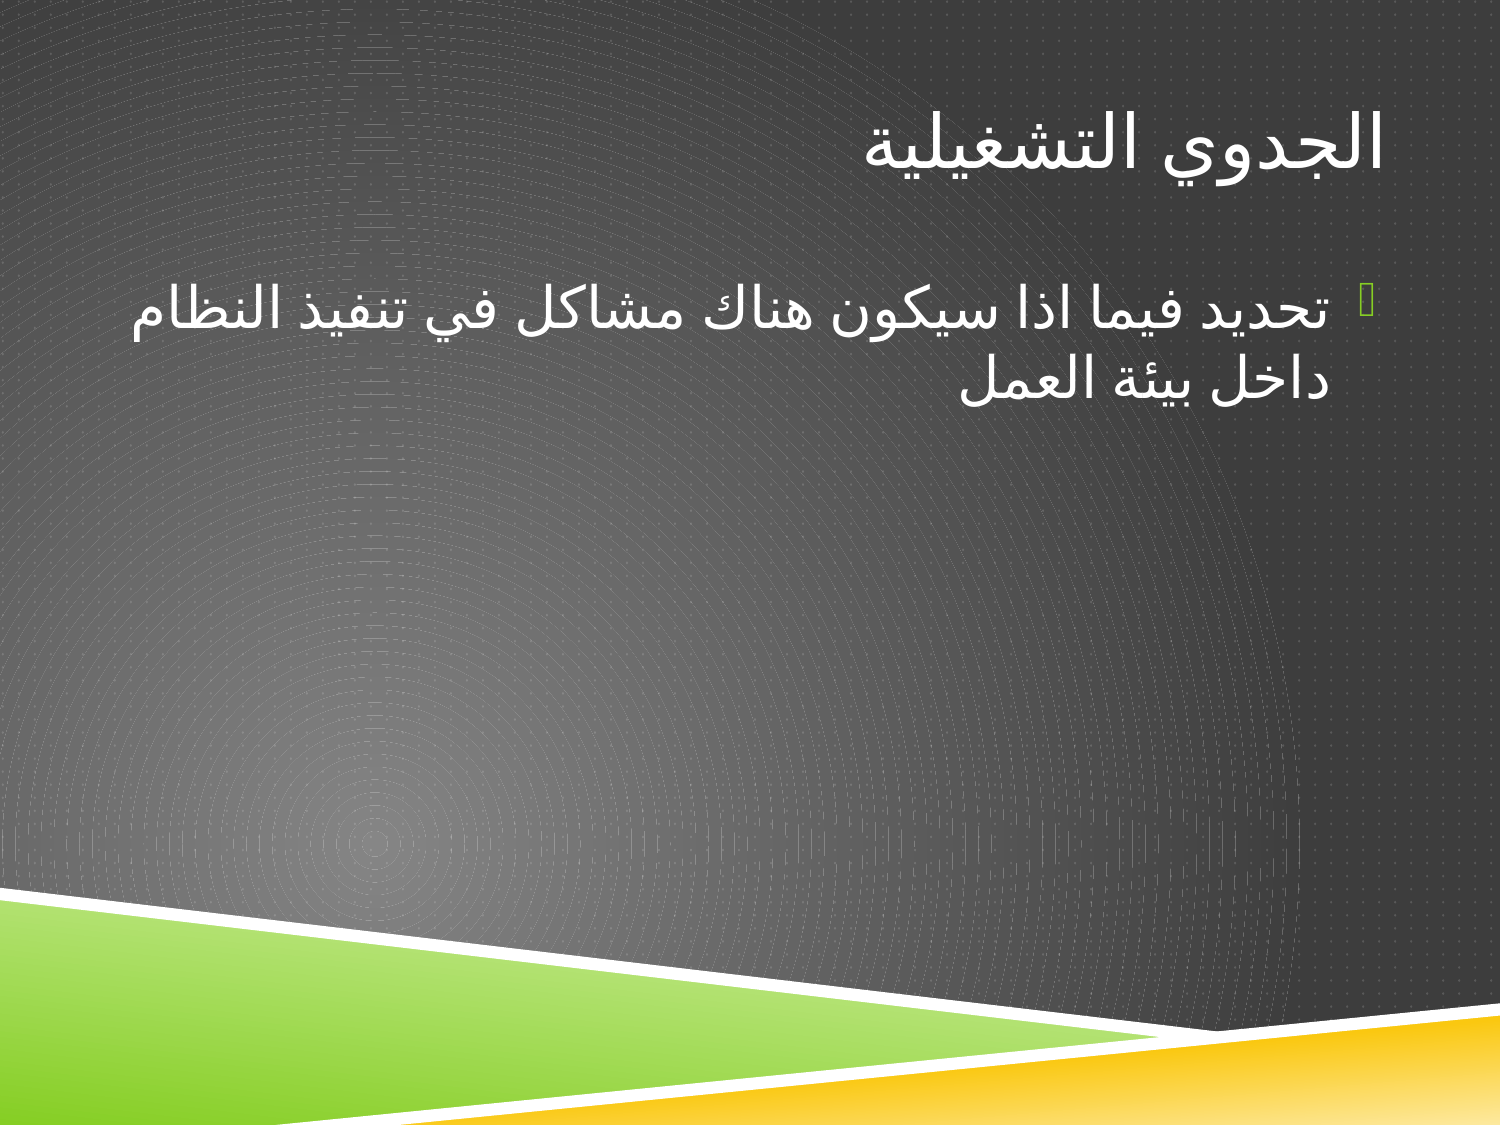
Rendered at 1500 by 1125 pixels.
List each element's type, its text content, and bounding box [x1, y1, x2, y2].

title الجدوي التشغيلية [112, 45, 1388, 233]
list تحديد فيما اذا سيكون هناك مشاكل في تنفيذ النظام داخل بيئة العمل [112, 262, 1388, 875]
